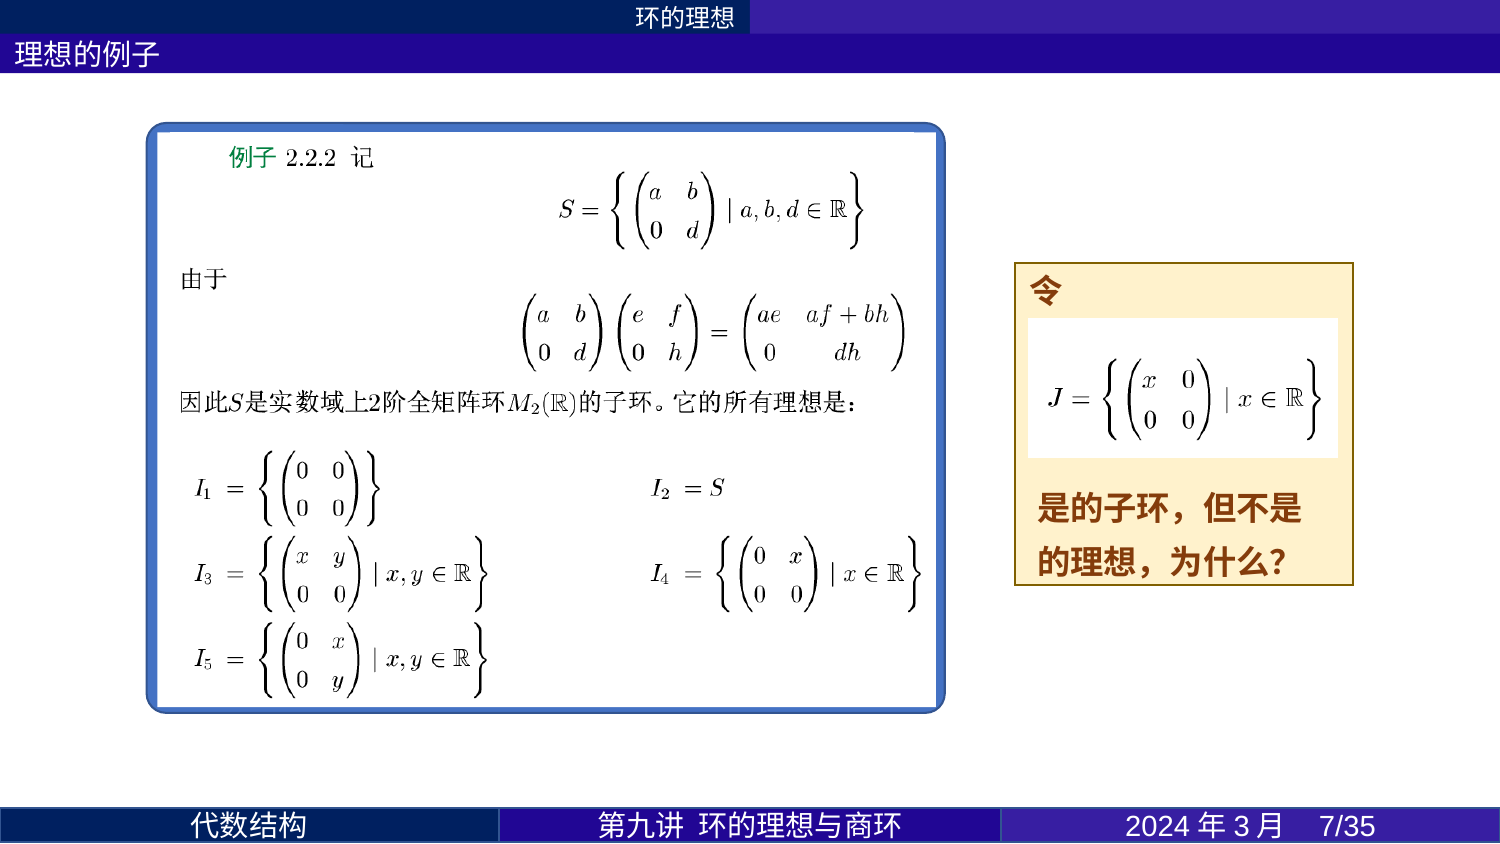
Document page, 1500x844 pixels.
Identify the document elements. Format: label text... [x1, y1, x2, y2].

text_box 代数结构 [0, 807, 498, 843]
text_box [749, 0, 1500, 33]
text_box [146, 122, 945, 713]
text_box 理想的例子 [0, 33, 1500, 74]
text_box 第九讲 环的理想与商环 [498, 807, 1000, 843]
text_box 2024年3月 /35 [1000, 807, 1500, 843]
text_box 环的理想 [0, 0, 749, 33]
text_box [1015, 262, 1354, 586]
